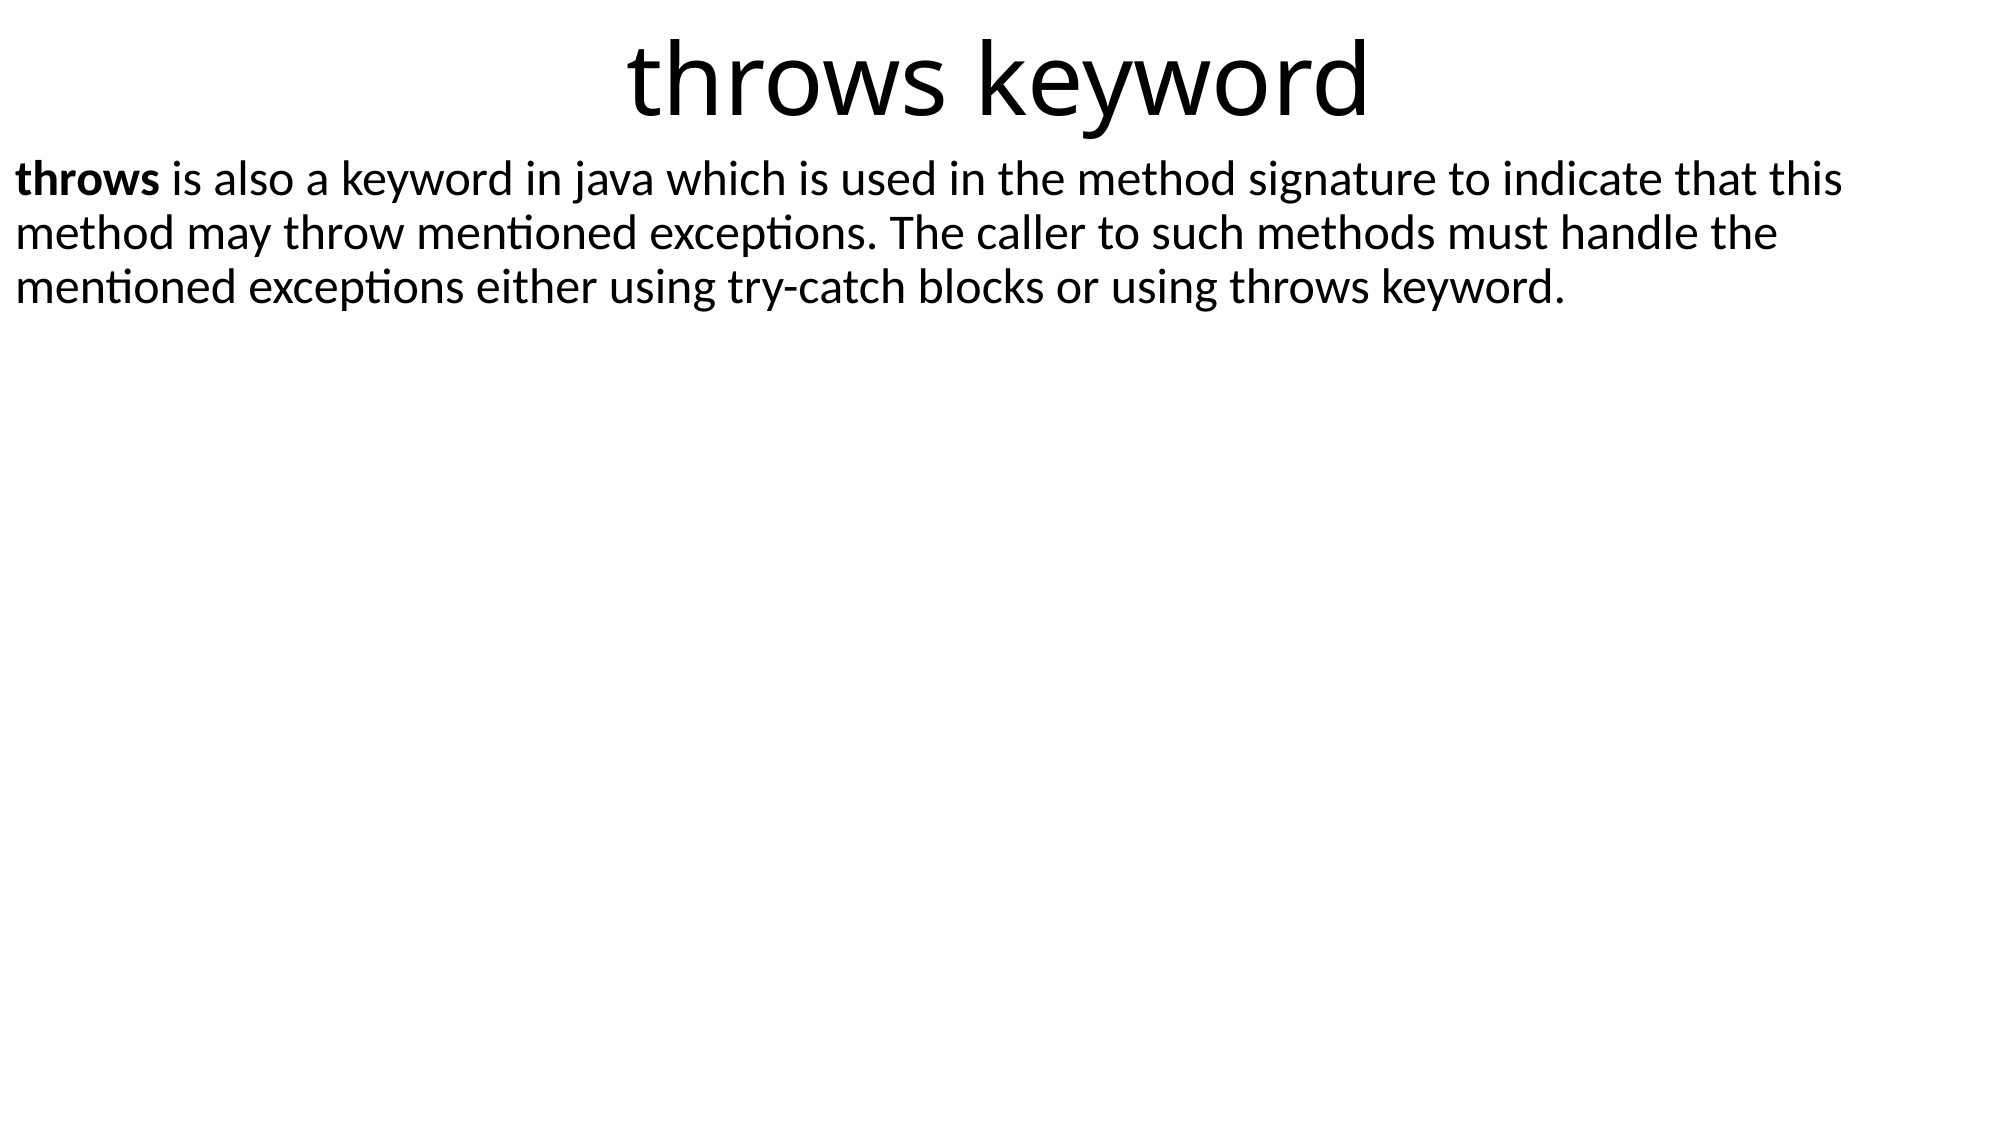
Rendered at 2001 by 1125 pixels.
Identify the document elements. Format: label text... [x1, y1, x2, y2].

subtitle throws is also a keyword in java which is used in the method signature to indicate that this method may throw mentioned exceptions. The caller to such methods must handle the mentioned exceptions either using try-catch blocks or using throws keyword. [0, 144, 2000, 1125]
title throws keyword [249, 21, 1750, 144]
